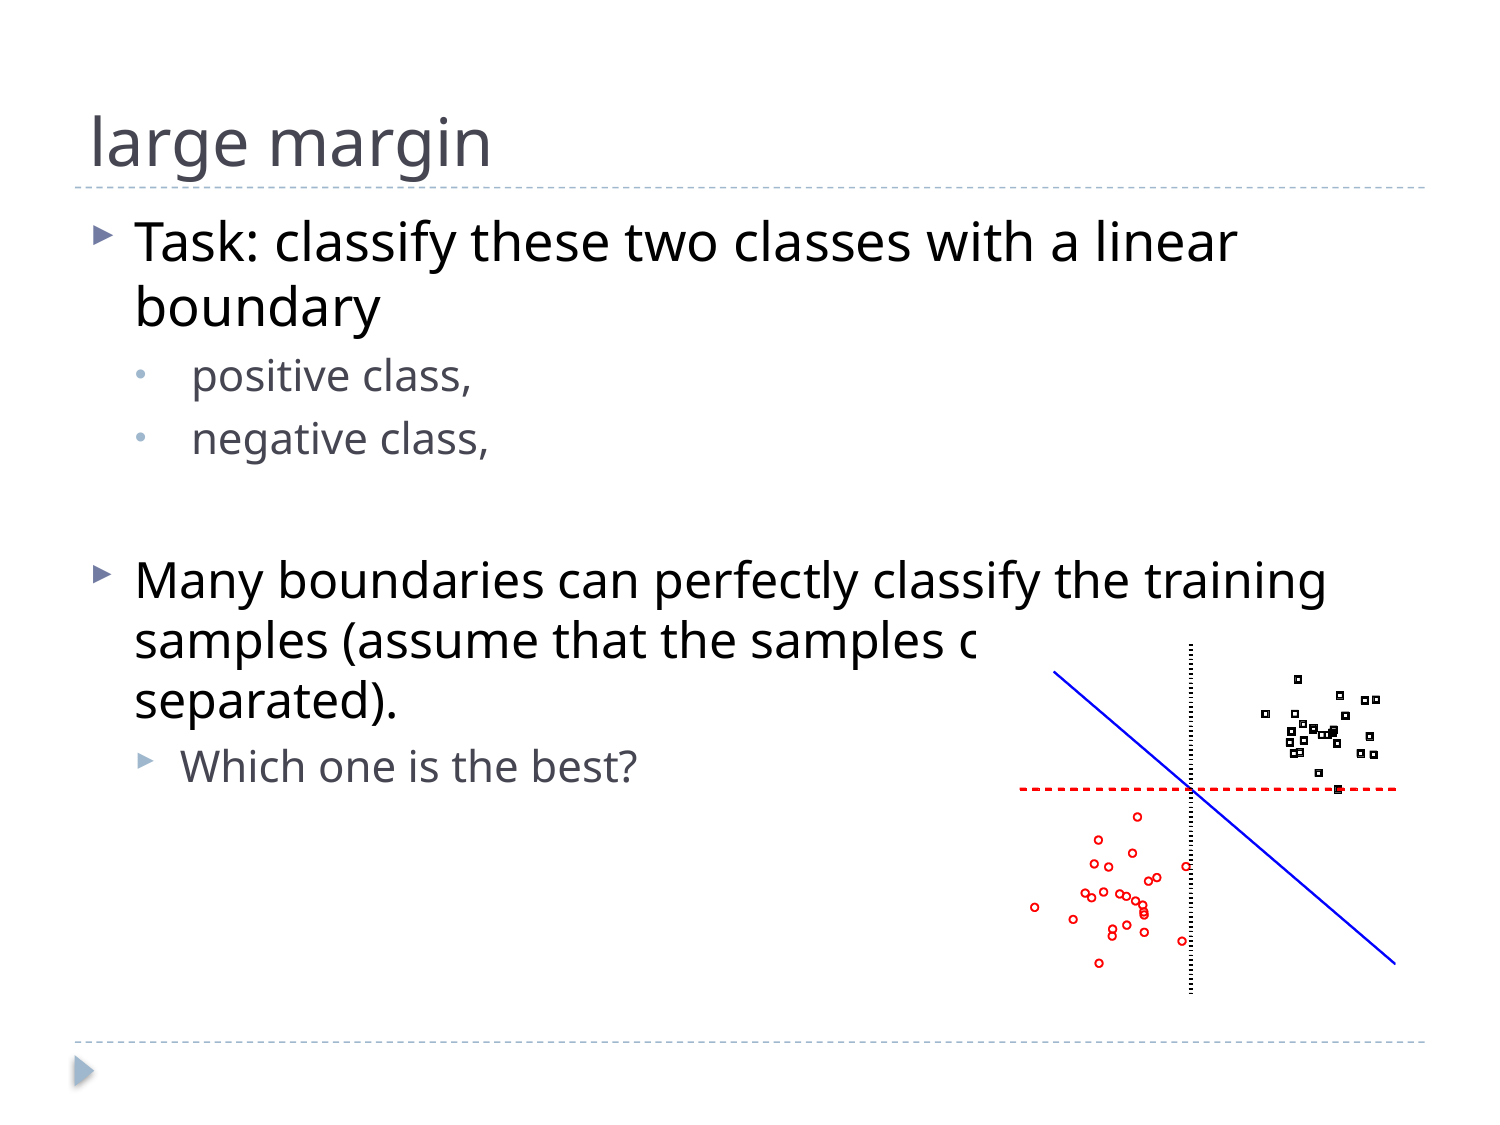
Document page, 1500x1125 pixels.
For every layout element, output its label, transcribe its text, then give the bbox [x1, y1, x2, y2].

title large margin [75, 24, 1425, 188]
picture [975, 609, 1400, 1036]
